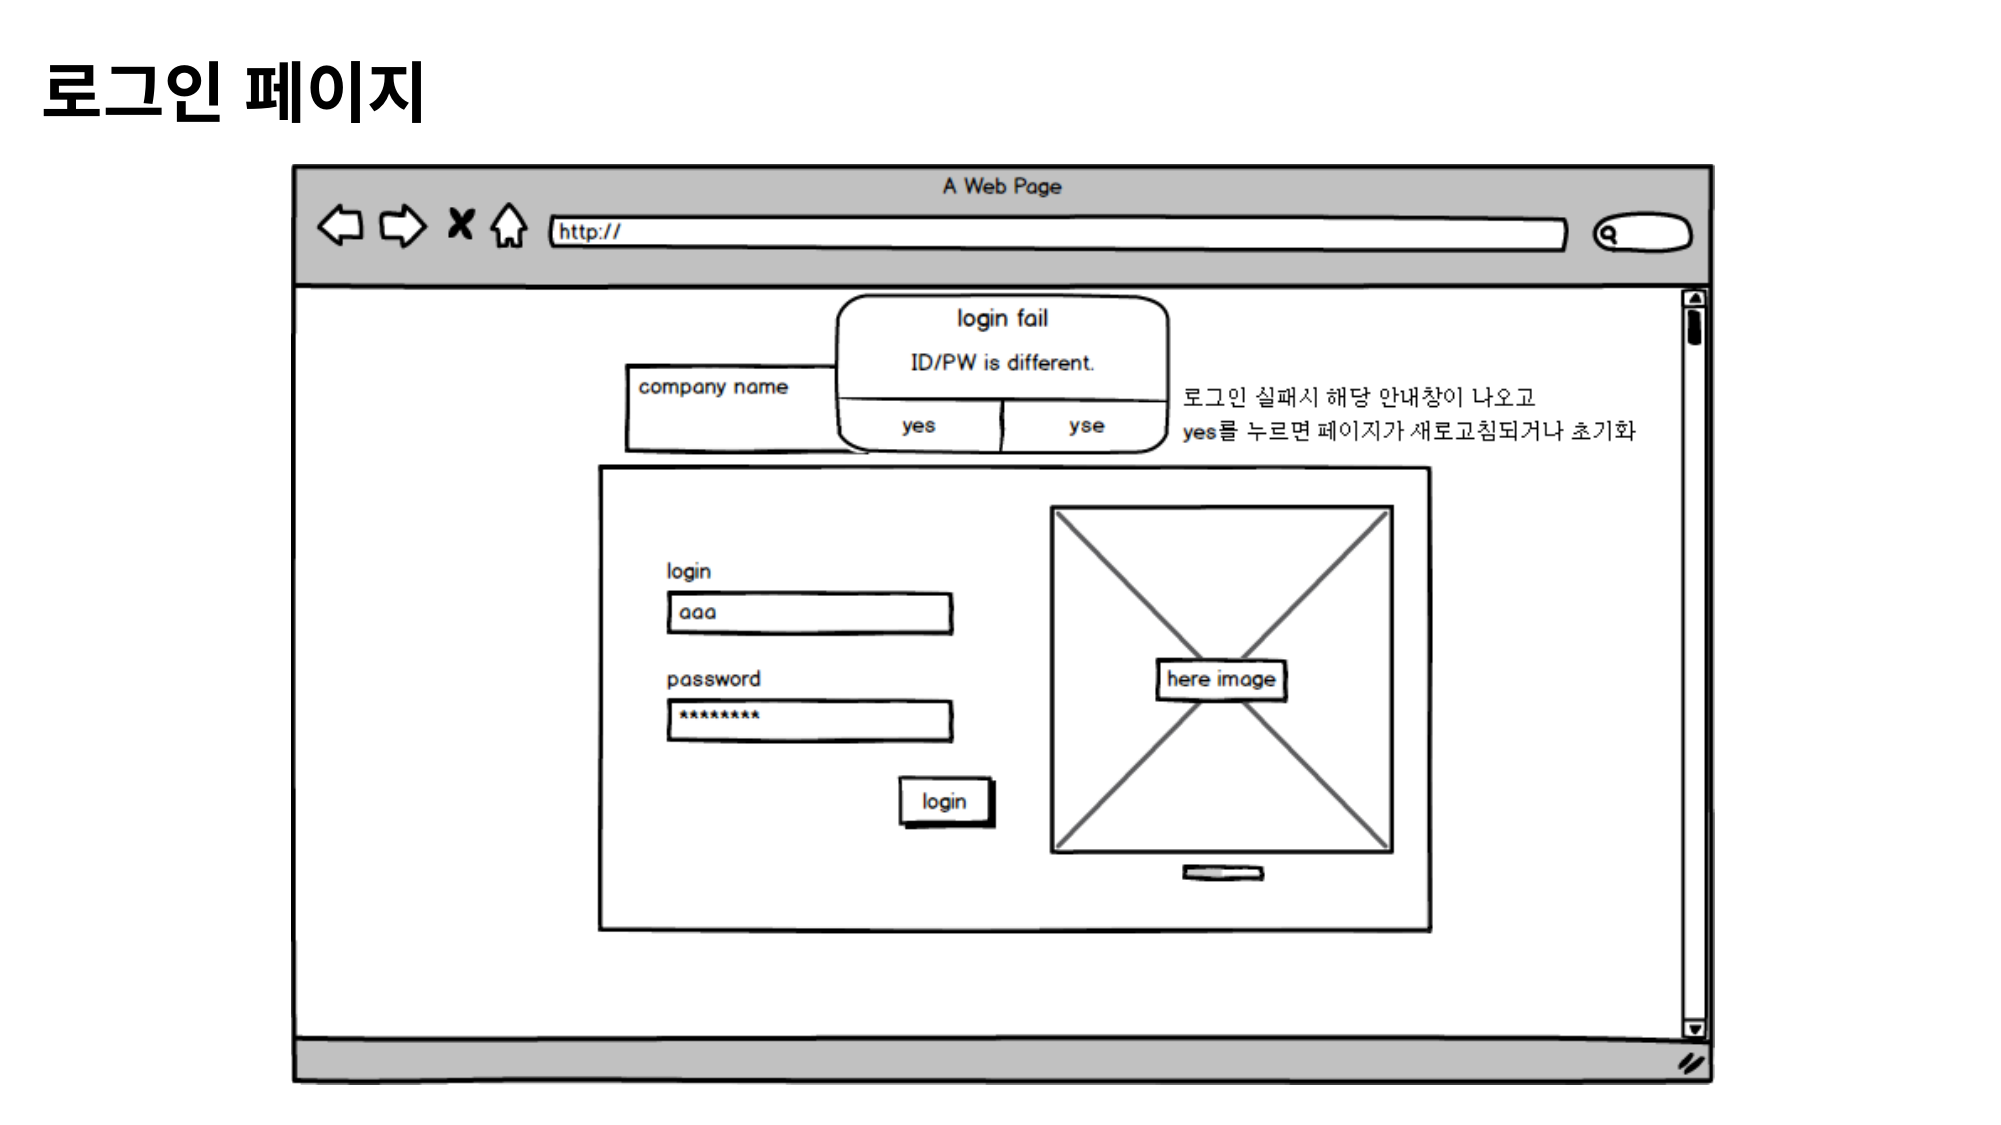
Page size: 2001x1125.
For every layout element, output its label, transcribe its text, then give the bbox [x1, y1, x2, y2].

picture [291, 164, 1715, 1085]
title 로그인 페이지 [26, 13, 1752, 178]
